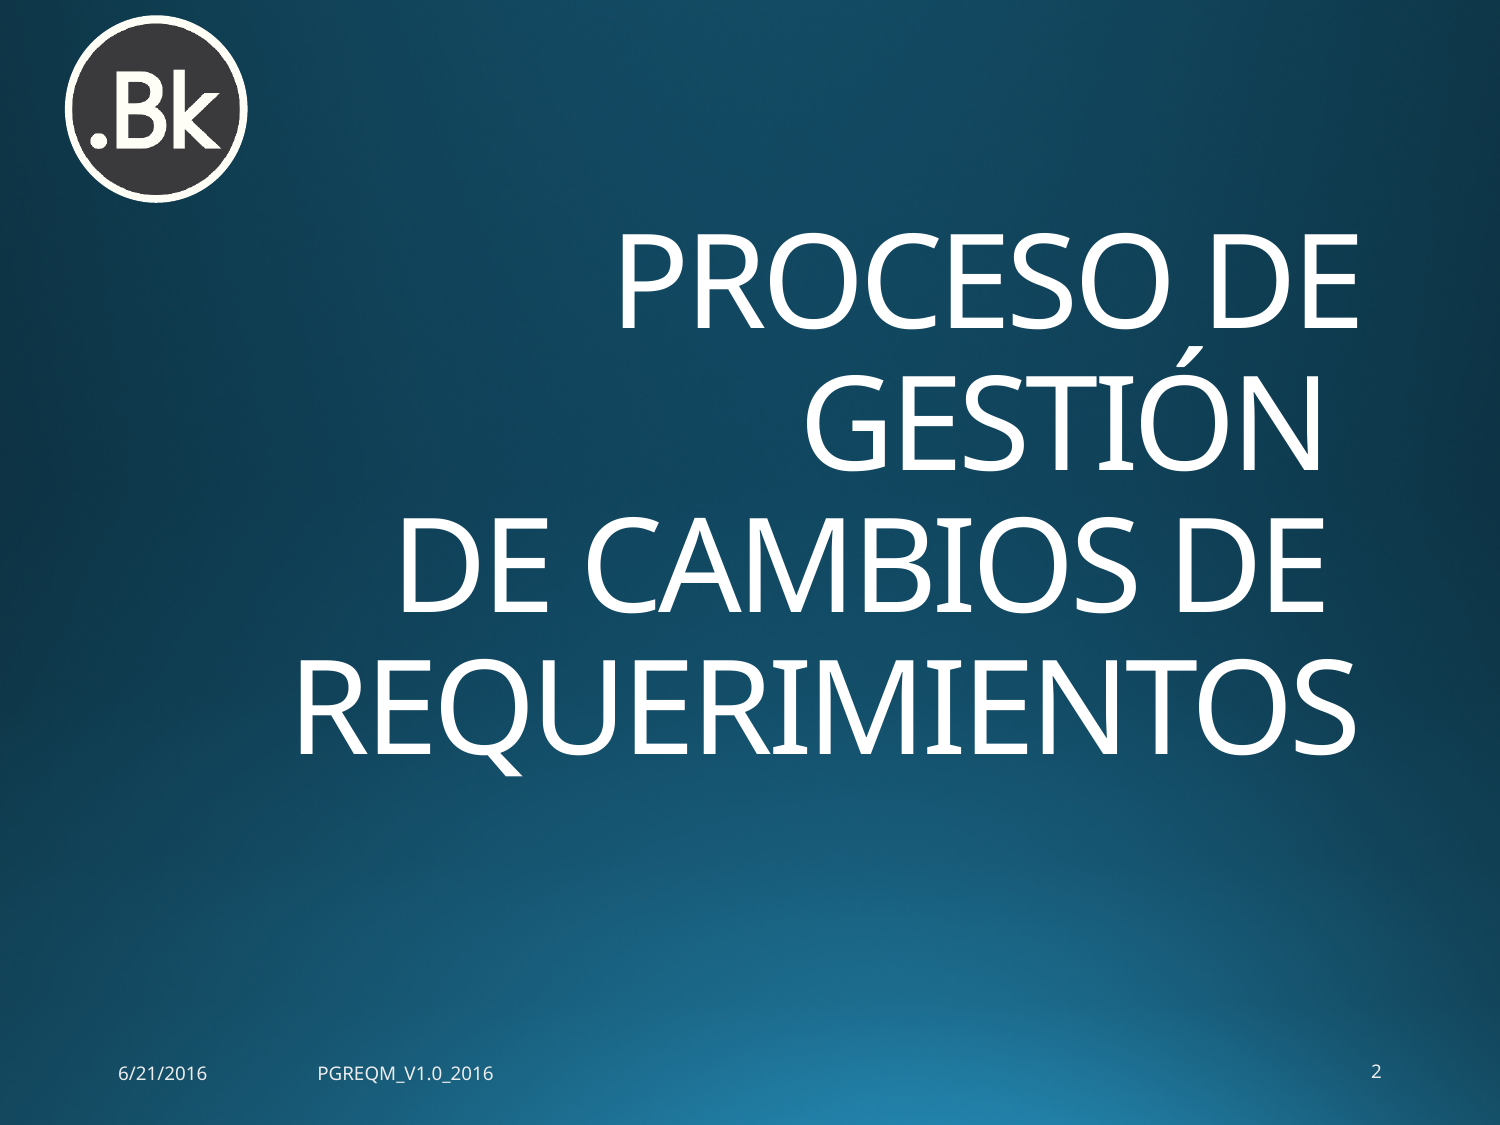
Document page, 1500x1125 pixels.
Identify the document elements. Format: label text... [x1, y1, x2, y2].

slide_number 2 [1059, 1042, 1397, 1103]
title PROCESO DE GESTIÓN DE CAMBIOS DE REQUERIMIENTOS [135, 208, 1376, 885]
footer PGREQM_V1.0_2016 [108, 1042, 703, 1103]
picture [0, 0, 1500, 1125]
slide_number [103, 1042, 108, 1103]
